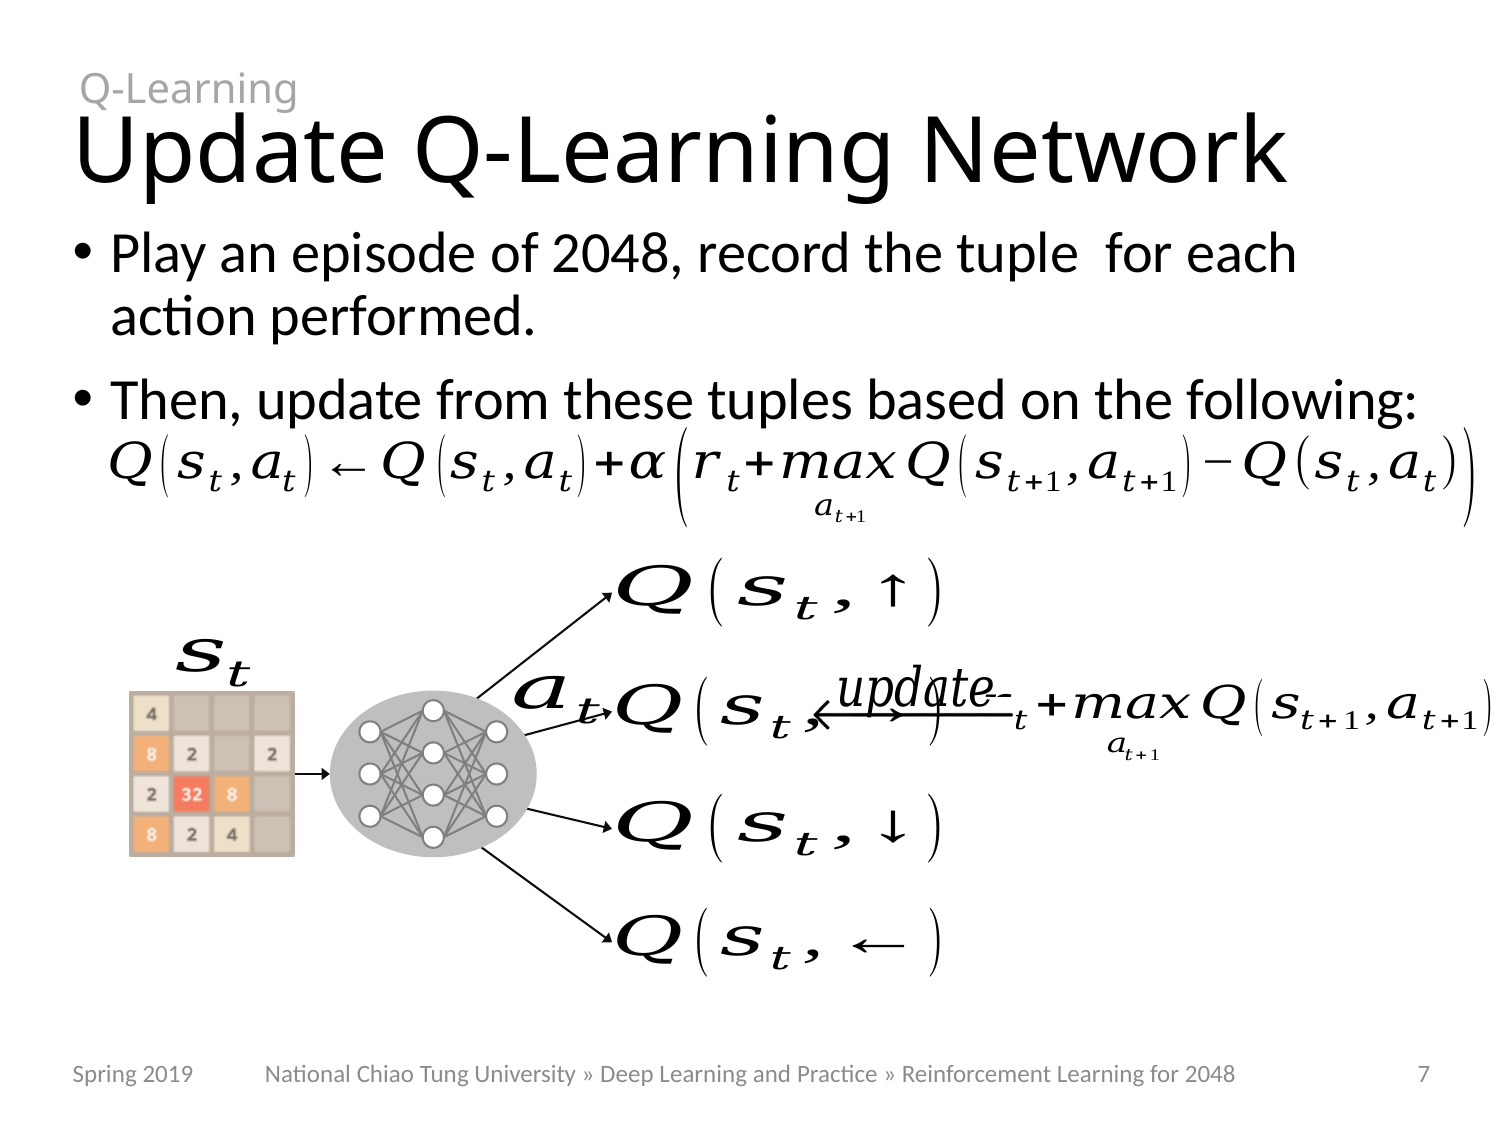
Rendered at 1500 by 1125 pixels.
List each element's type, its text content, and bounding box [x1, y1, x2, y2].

footer National Chiao Tung University » Deep Learning and Practice » Reinforcement Learning for 2048 [396, 1042, 1107, 1103]
slide_number 7 [1107, 1042, 1446, 1103]
title Update Q-Learning Network [57, 124, 1446, 215]
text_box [944, 658, 1494, 764]
slide_number Spring 2019 [57, 1042, 396, 1103]
list Q-Learning [57, 56, 1446, 124]
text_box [129, 554, 944, 981]
